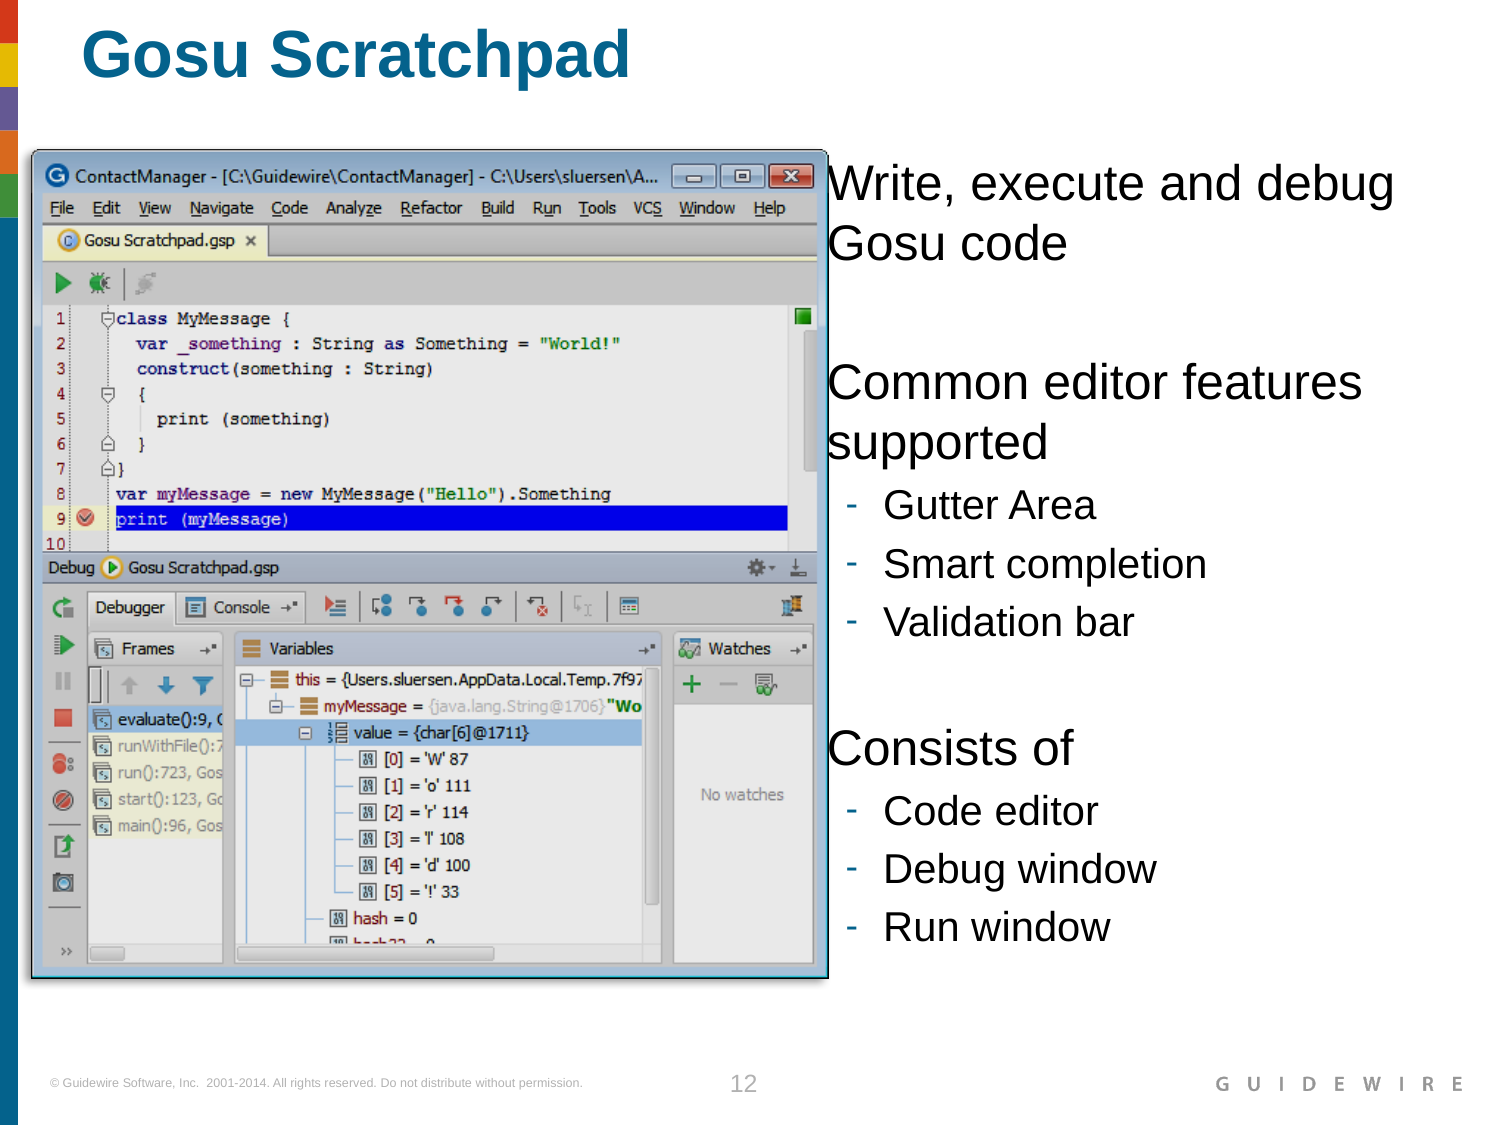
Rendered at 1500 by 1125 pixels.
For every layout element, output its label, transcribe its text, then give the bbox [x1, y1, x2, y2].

title Gosu Scratchpad [81, 19, 1446, 142]
picture [30, 149, 830, 979]
list Write, execute and debug Gosu code Common editor features supported Gutter Area Smart completion Validation bar Consists of Code editor Debug window Run window [779, 149, 1450, 1049]
picture [1215, 1073, 1480, 1096]
